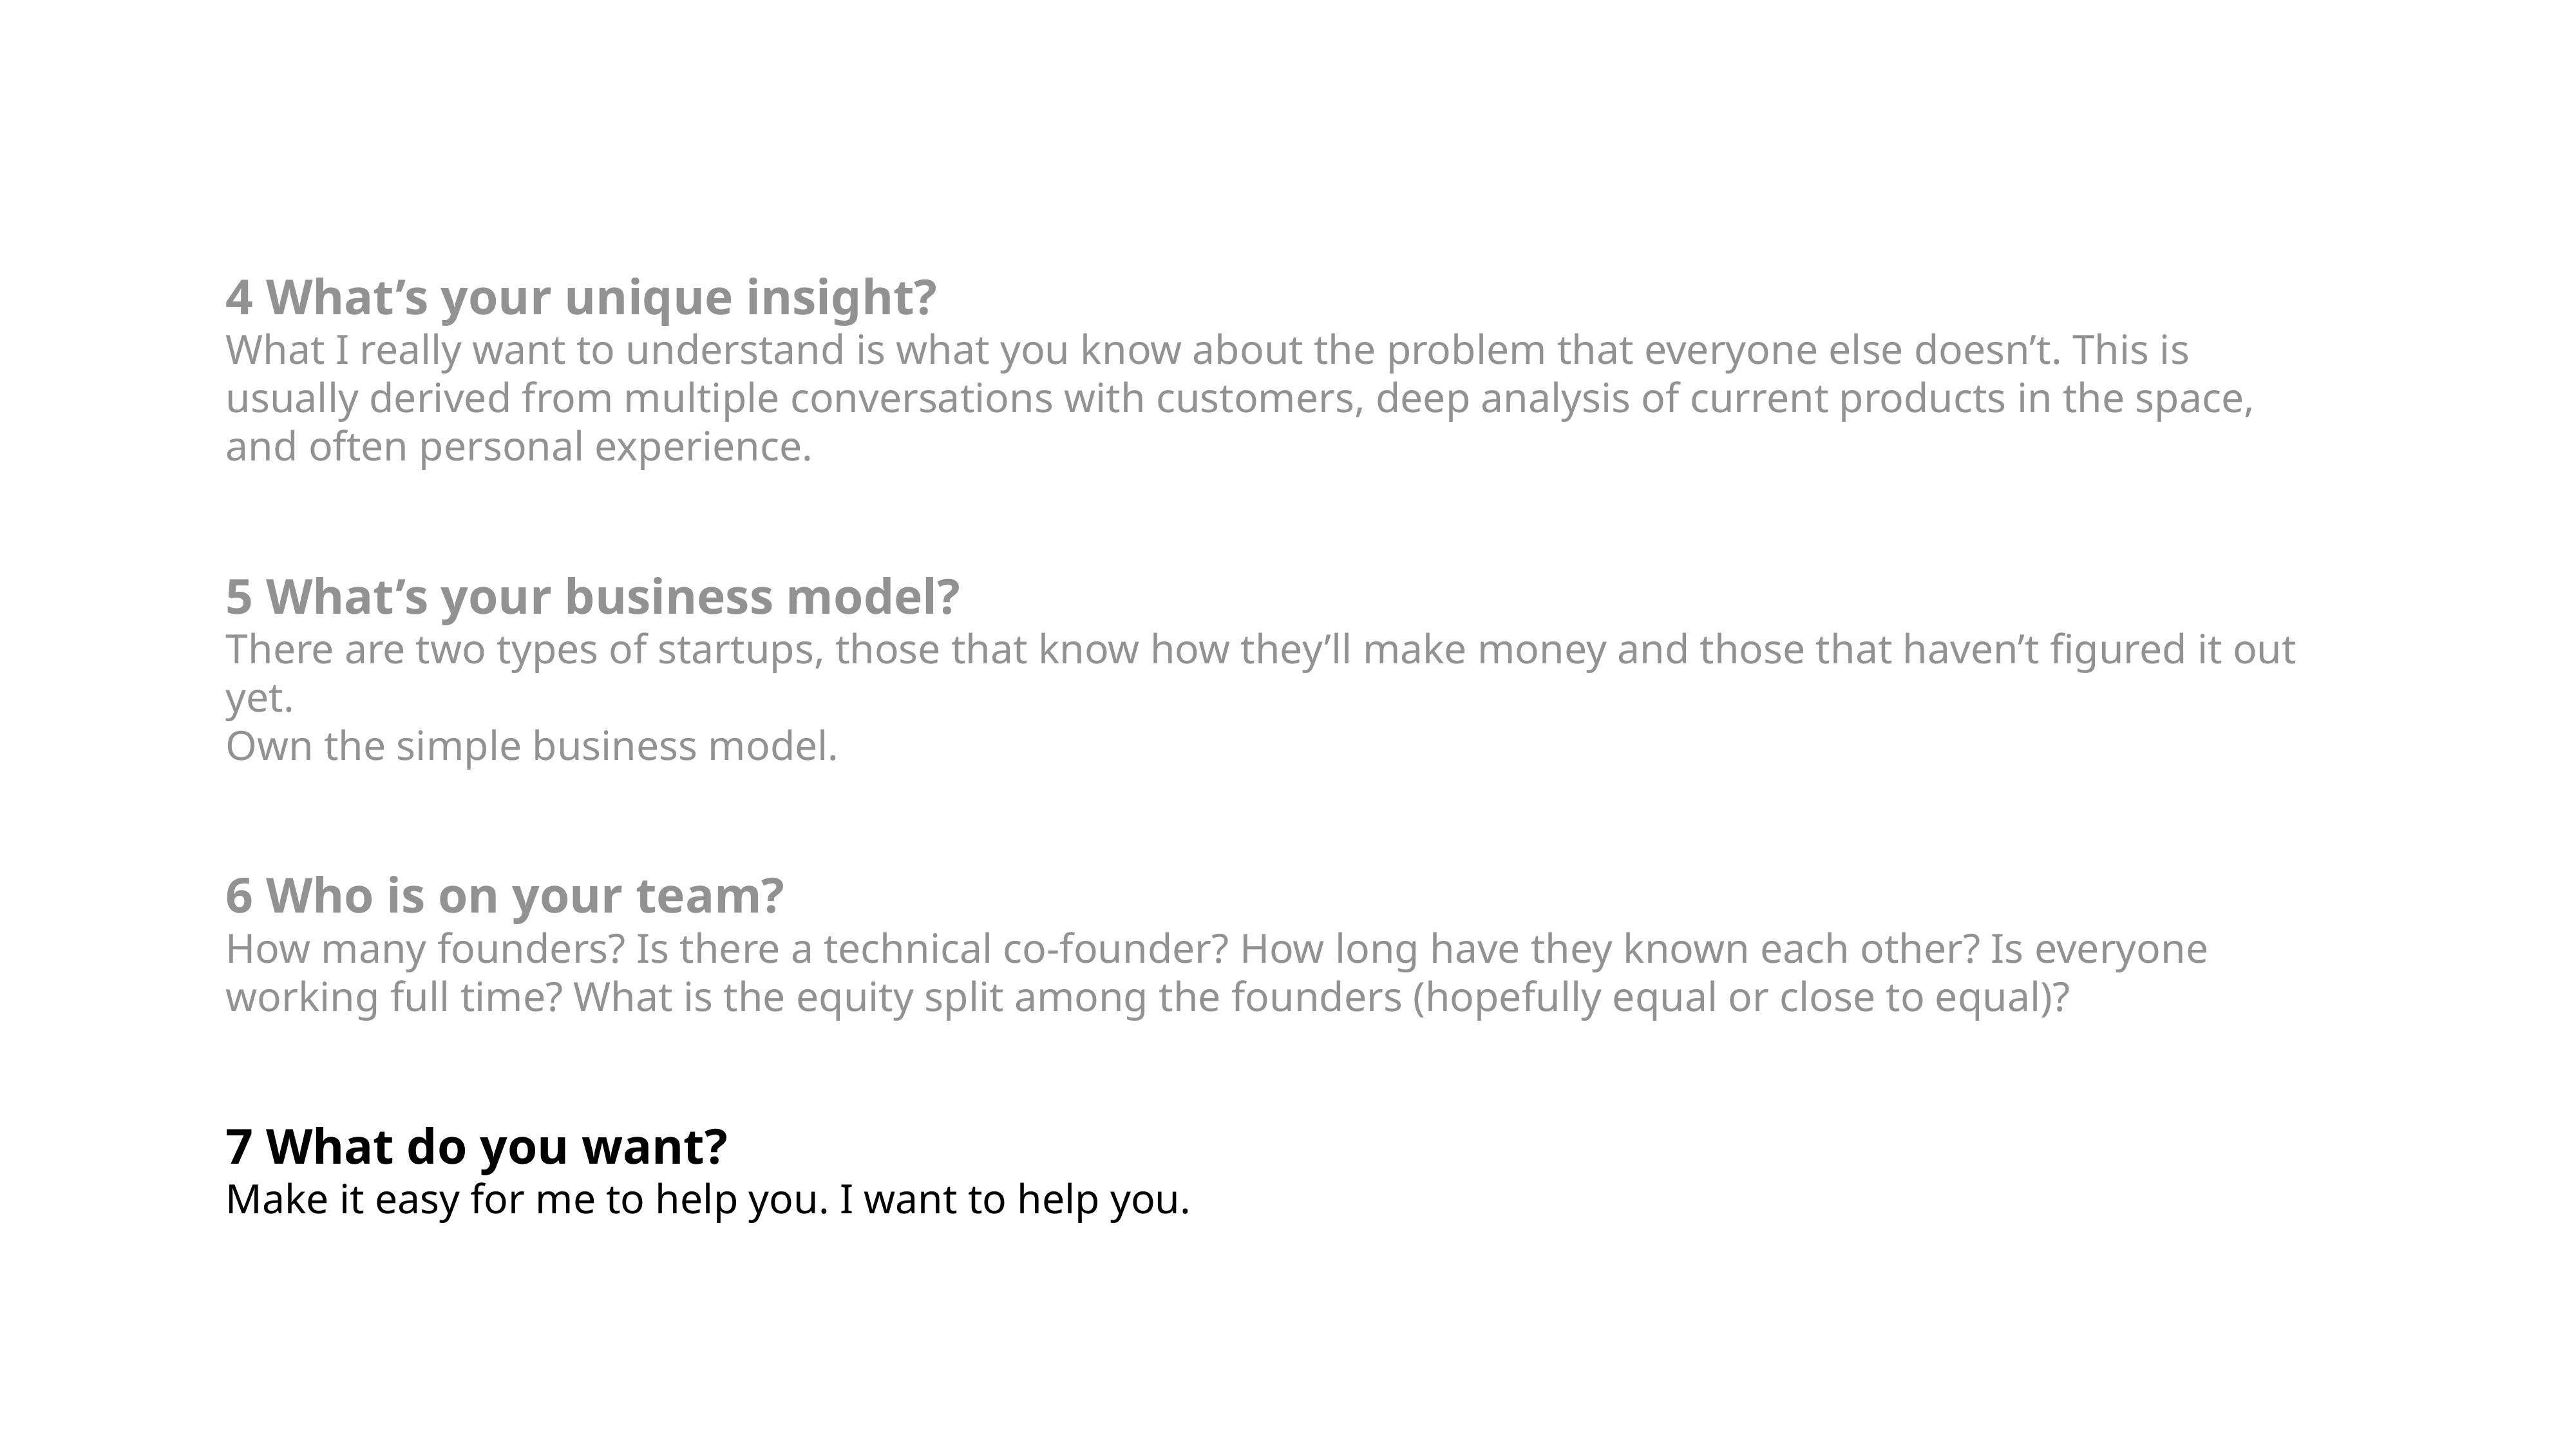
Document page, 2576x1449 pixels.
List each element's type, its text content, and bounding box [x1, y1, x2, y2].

text_box 4 What’s your unique insight? What I really want to understand is what you know about the problem that everyone else doesn’t. This is usually derived from multiple conversations with customers, deep analysis of current products in the space, and often personal experience. 5 What’s your business model? There are two types of startups, those that know how they’ll make money and those that haven’t figured it out yet. Own the simple business model. 6 Who is on your team? How many founders? Is there a technical co-founder? How long have they known each other? Is everyone working full time? What is the equity split among the founders (hopefully equal or close to equal)? 7 What do you want? Make it easy for me to help you. I want to help you. [220, 261, 2316, 1227]
